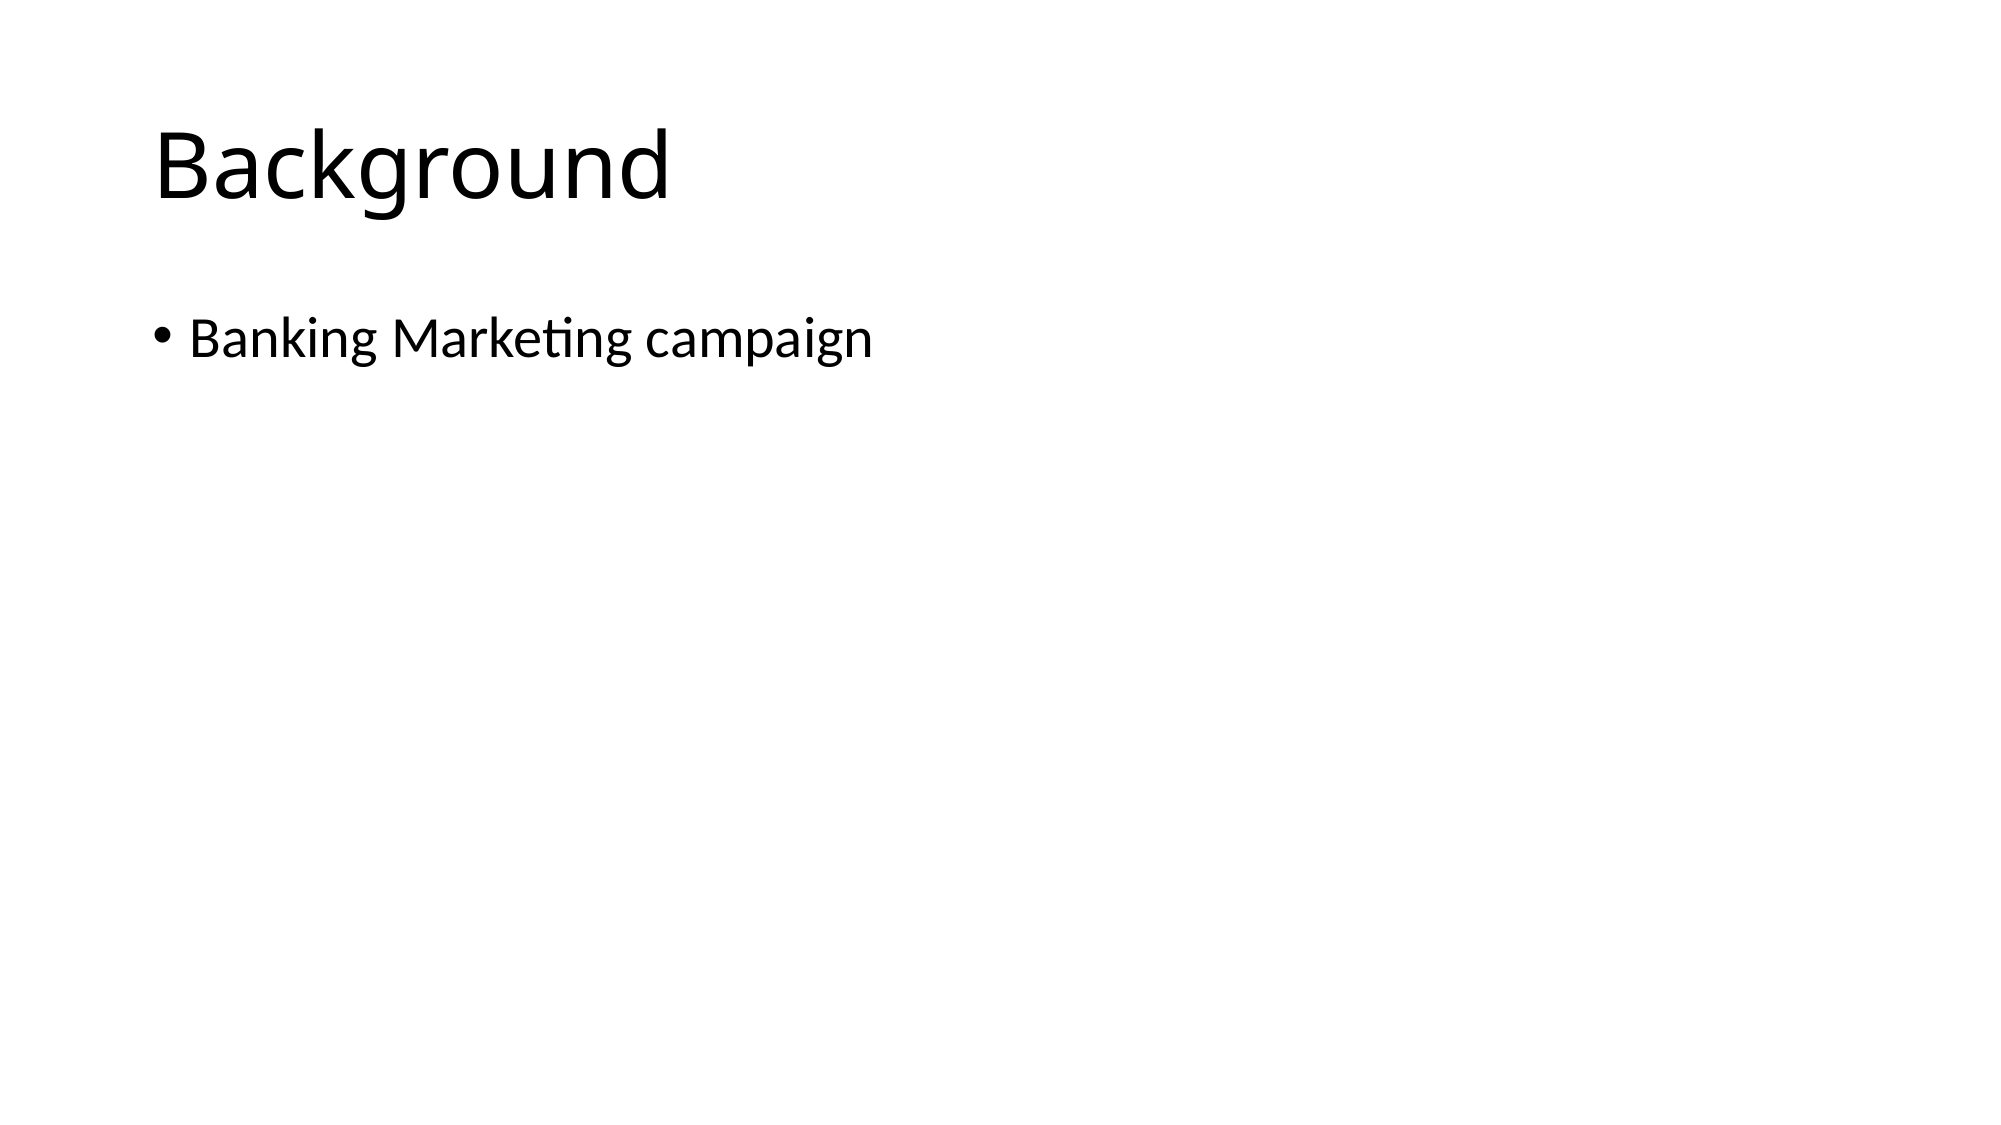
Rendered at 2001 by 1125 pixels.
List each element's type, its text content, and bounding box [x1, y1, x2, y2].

title Background [137, 59, 1863, 278]
list Banking Marketing campaign [137, 299, 1863, 1014]
